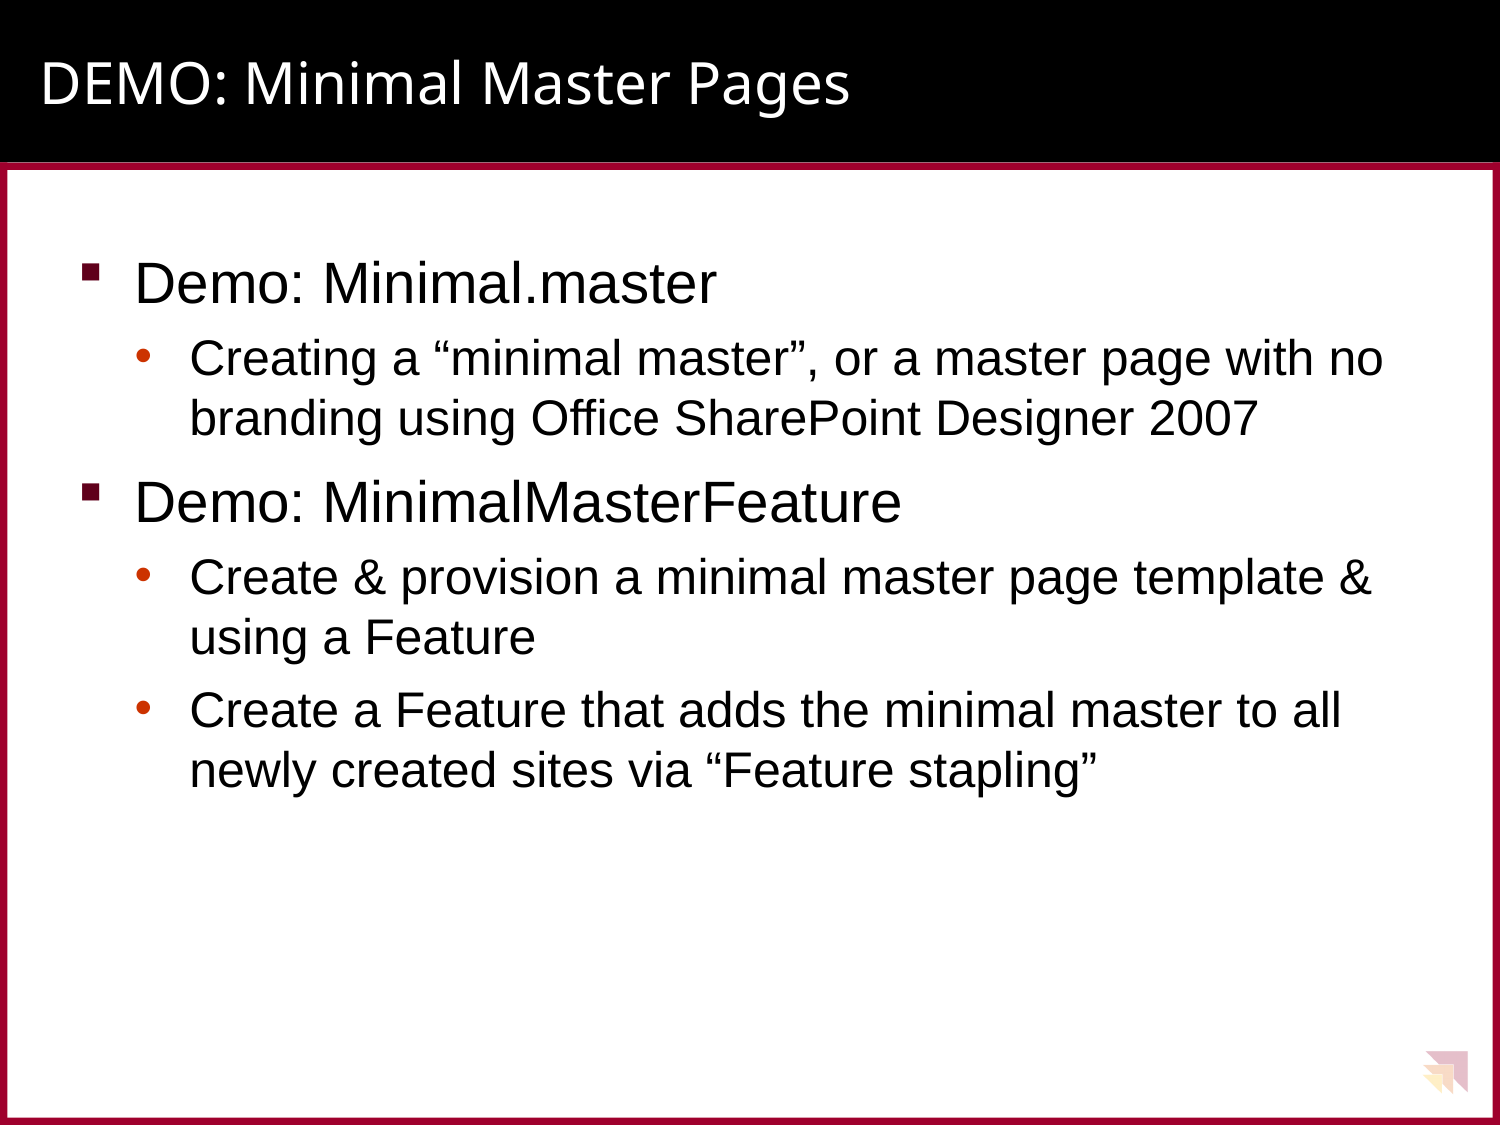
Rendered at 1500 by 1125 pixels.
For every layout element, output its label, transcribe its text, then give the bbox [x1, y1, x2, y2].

title DEMO: Minimal Master Pages [24, 12, 1438, 150]
list Demo: Minimal.master Creating a “minimal master”, or a master page with no branding using Office SharePoint Designer 2007 Demo: MinimalMasterFeature Create & provision a minimal master page template & using a Feature Create a Feature that adds the minimal master to all newly created sites via “Feature stapling” [62, 237, 1438, 1088]
